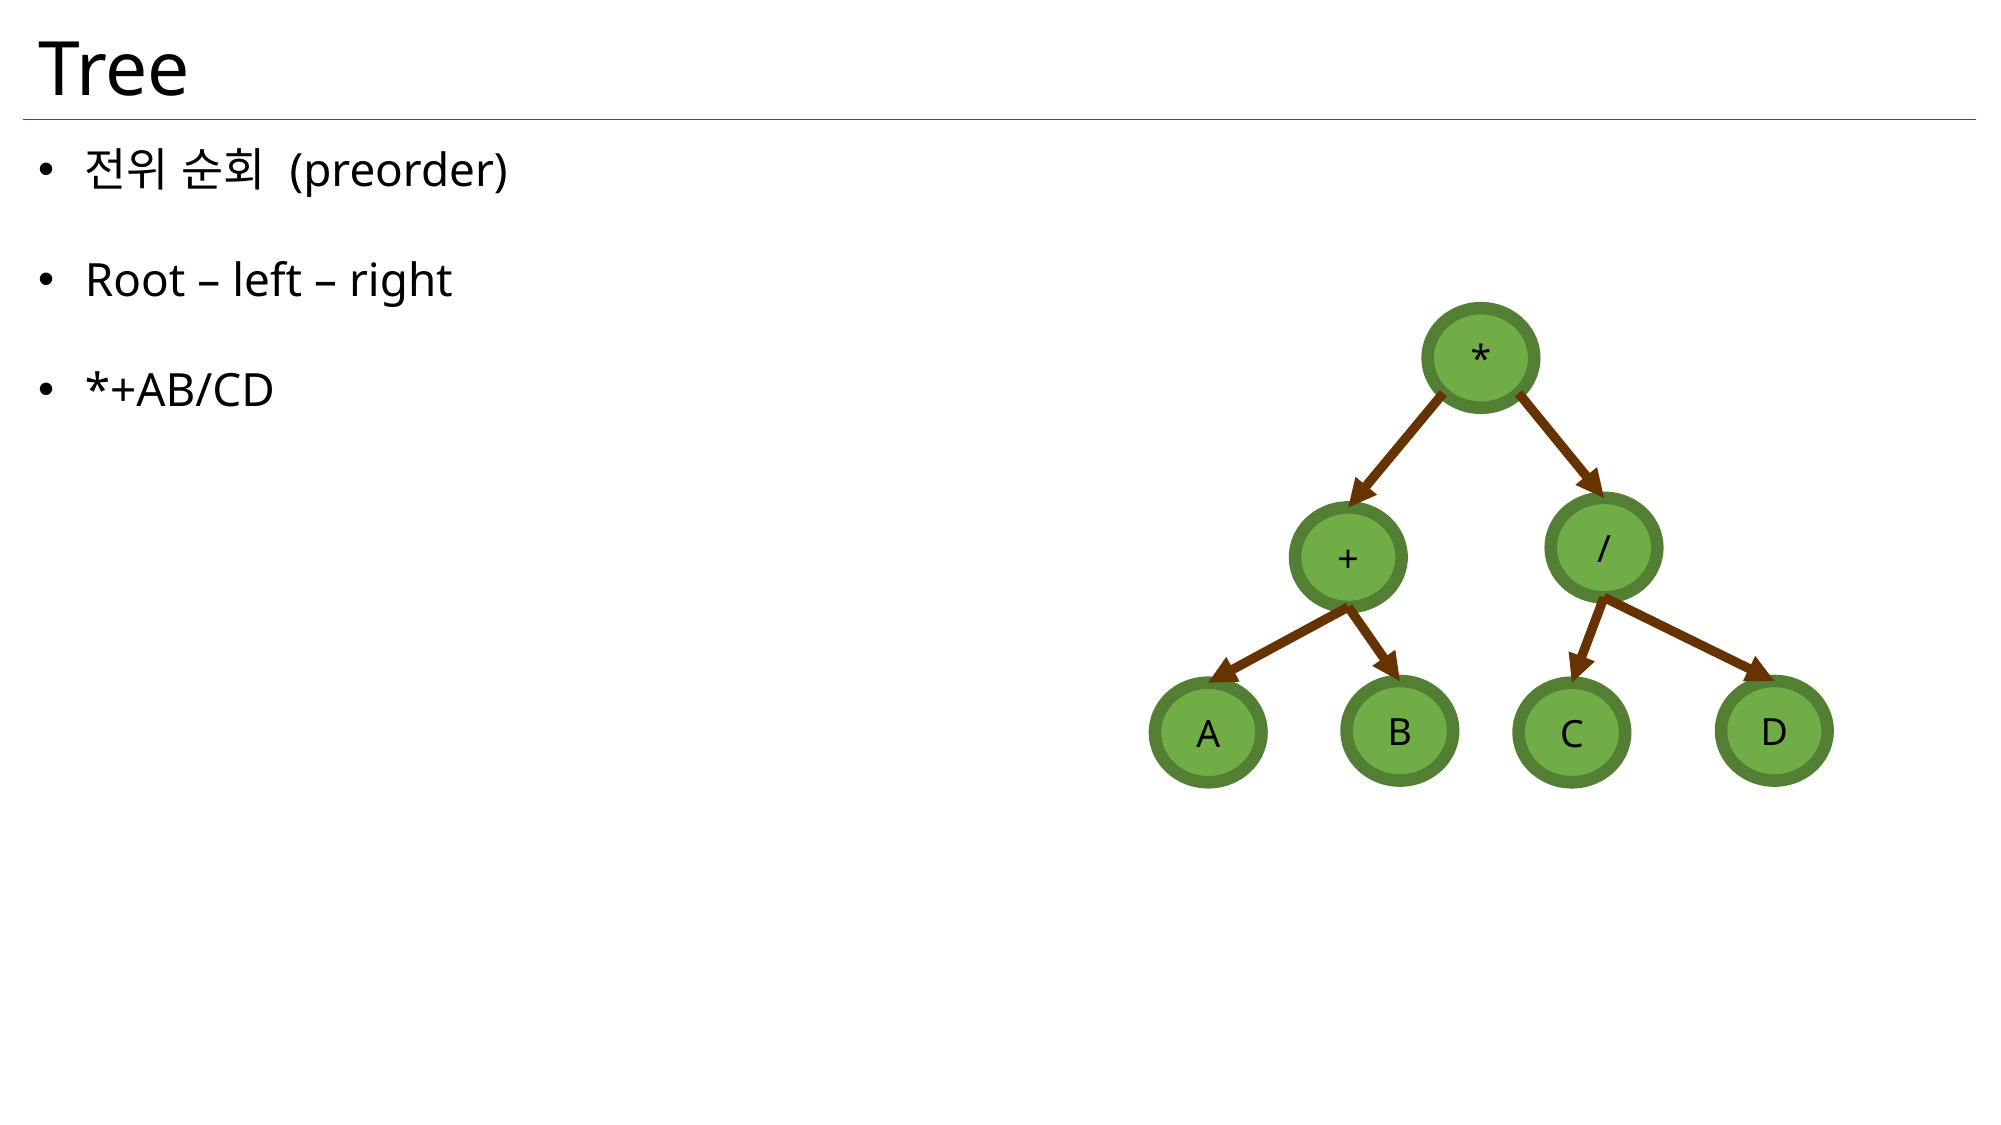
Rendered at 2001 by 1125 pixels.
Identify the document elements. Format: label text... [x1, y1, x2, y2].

text_box 전위 순회 (preorder) Root – left – right *+AB/CD [23, 133, 1977, 424]
text_box Tree [23, 13, 1977, 119]
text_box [1154, 308, 1828, 783]
